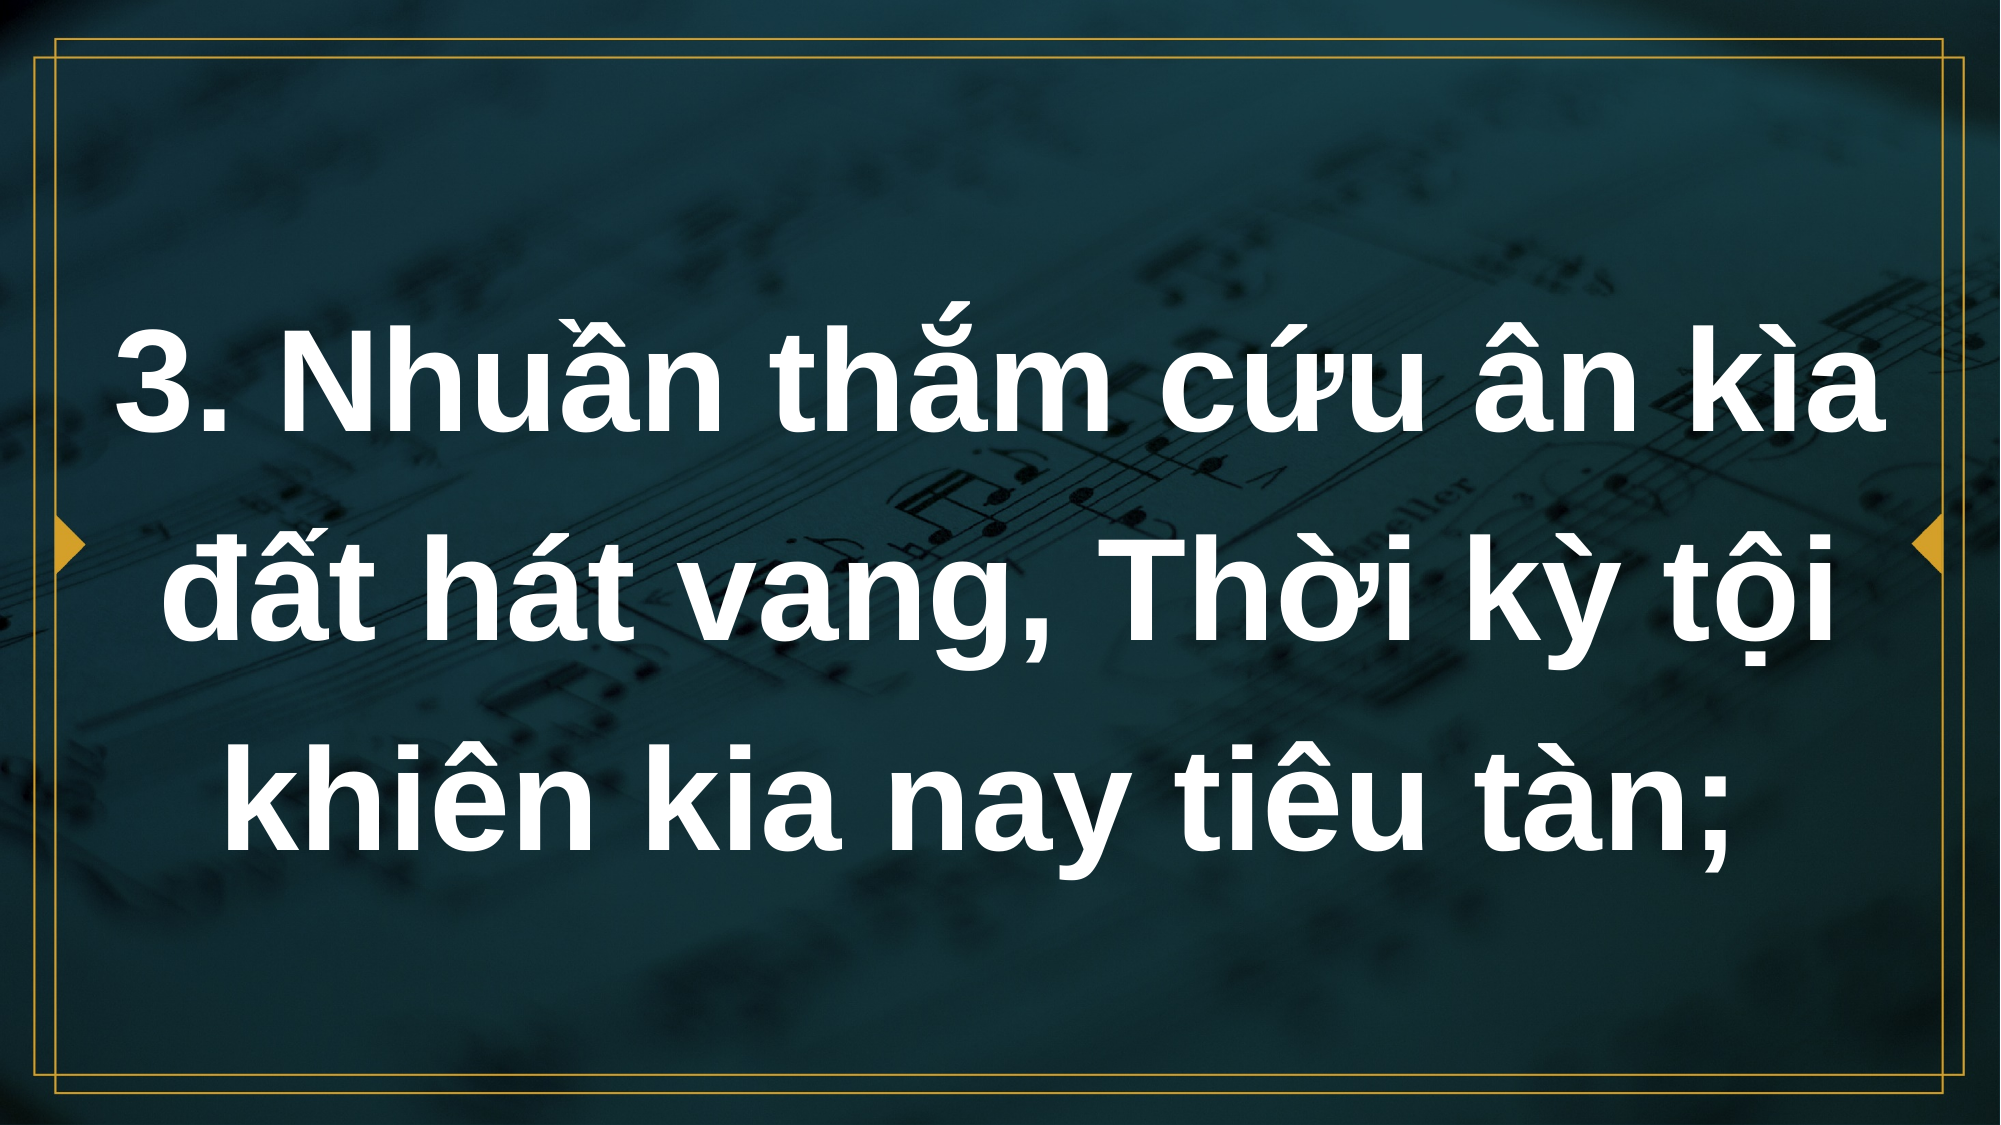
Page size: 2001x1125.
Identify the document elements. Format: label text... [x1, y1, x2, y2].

title 3. Nhuần thắm cứu ân kìa đất hát vang, Thời kỳ tội khiên kia nay tiêu tàn; [55, 53, 1945, 1077]
picture [0, 0, 2000, 1125]
